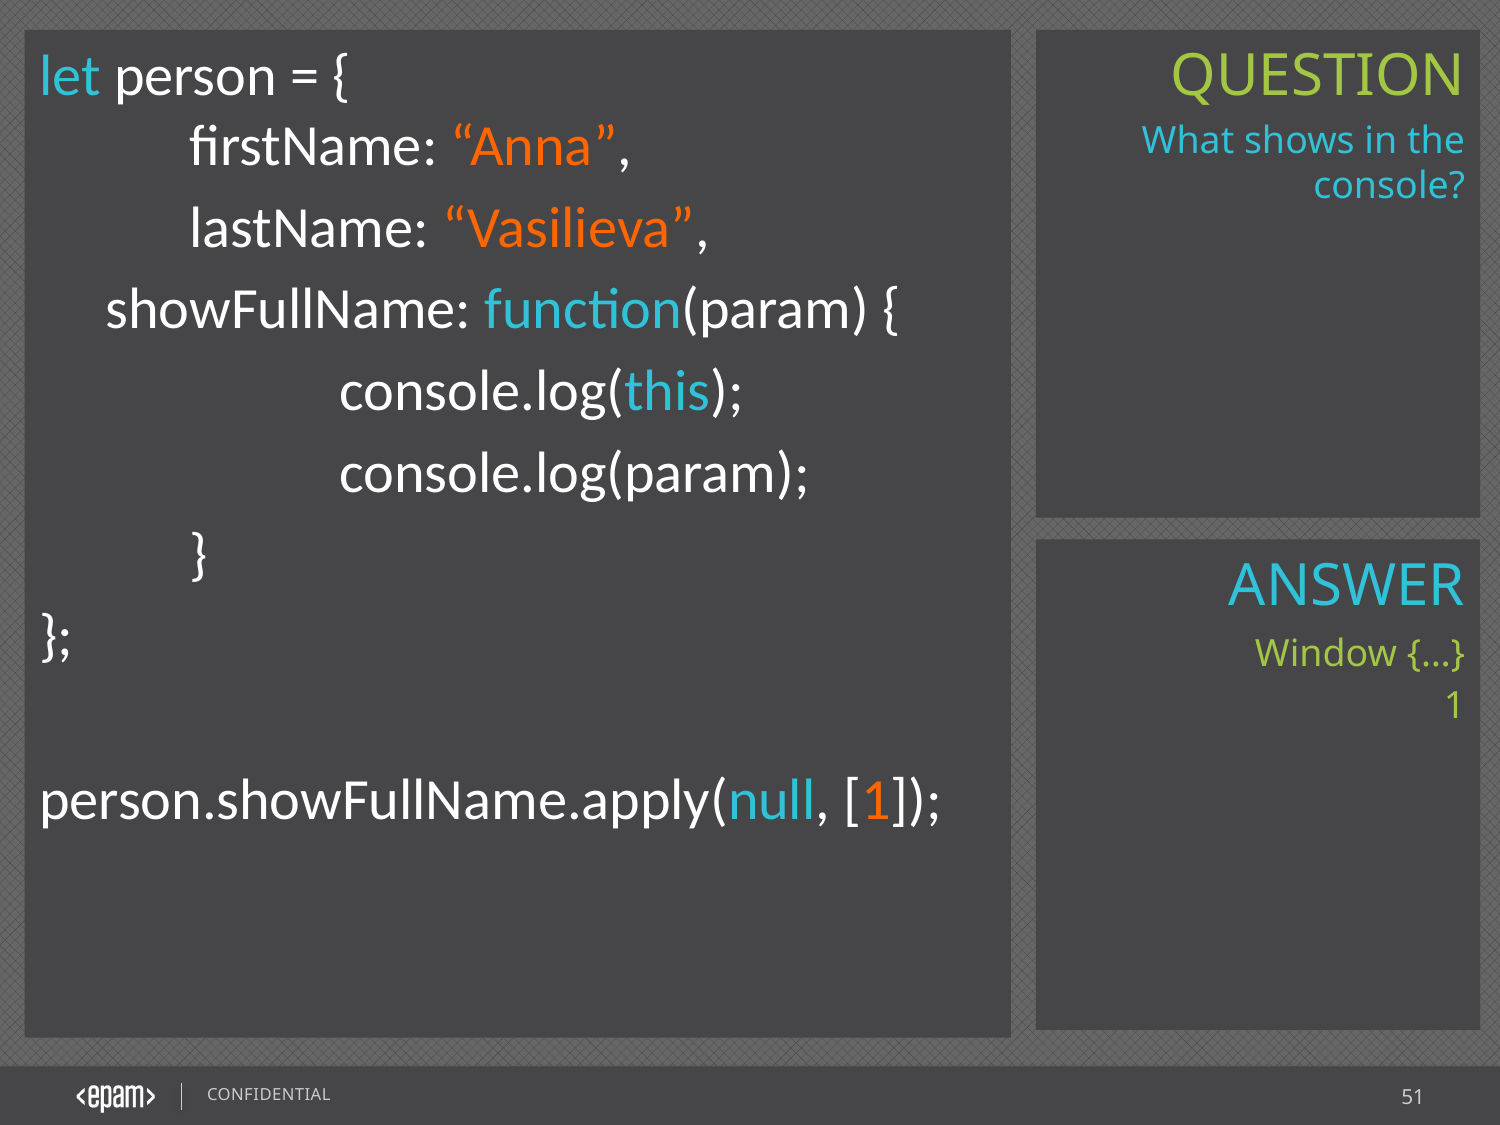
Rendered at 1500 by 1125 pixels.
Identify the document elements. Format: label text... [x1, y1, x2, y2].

picture [76, 1085, 155, 1113]
list What shows in the console? [1035, 108, 1481, 518]
list Window {…} 1 [1035, 621, 1481, 1030]
list let person = { firstName: “Anna”, lastName: “Vasilieva”, showFullName: function(param) { console.log(this); console.log(param); } }; person.showFullName.apply(null, [1]); [24, 29, 1011, 1038]
